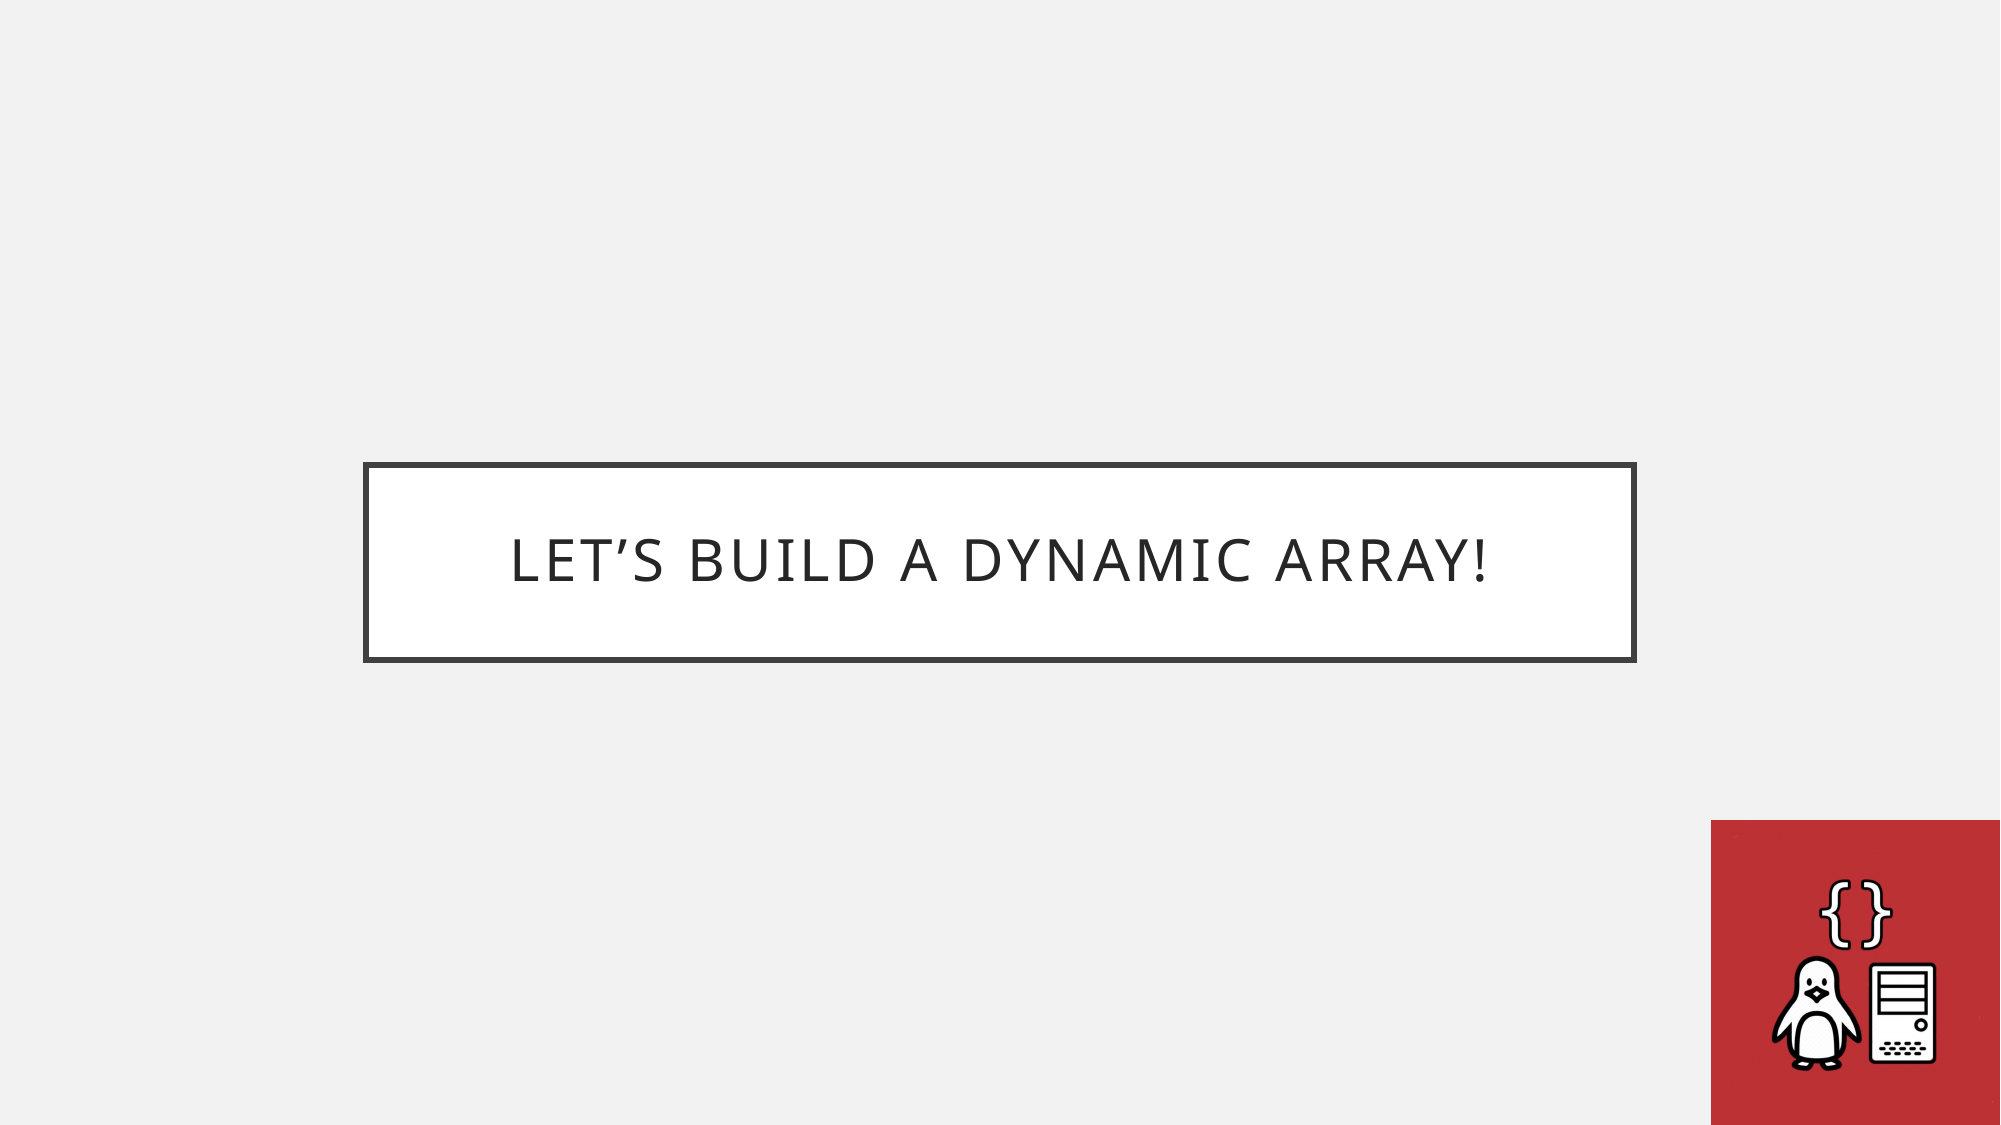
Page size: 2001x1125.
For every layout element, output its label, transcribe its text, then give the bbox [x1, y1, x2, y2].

title LET’s build A DYNAMIC ARRAY! [363, 462, 1637, 663]
picture [1711, 820, 2000, 1125]
